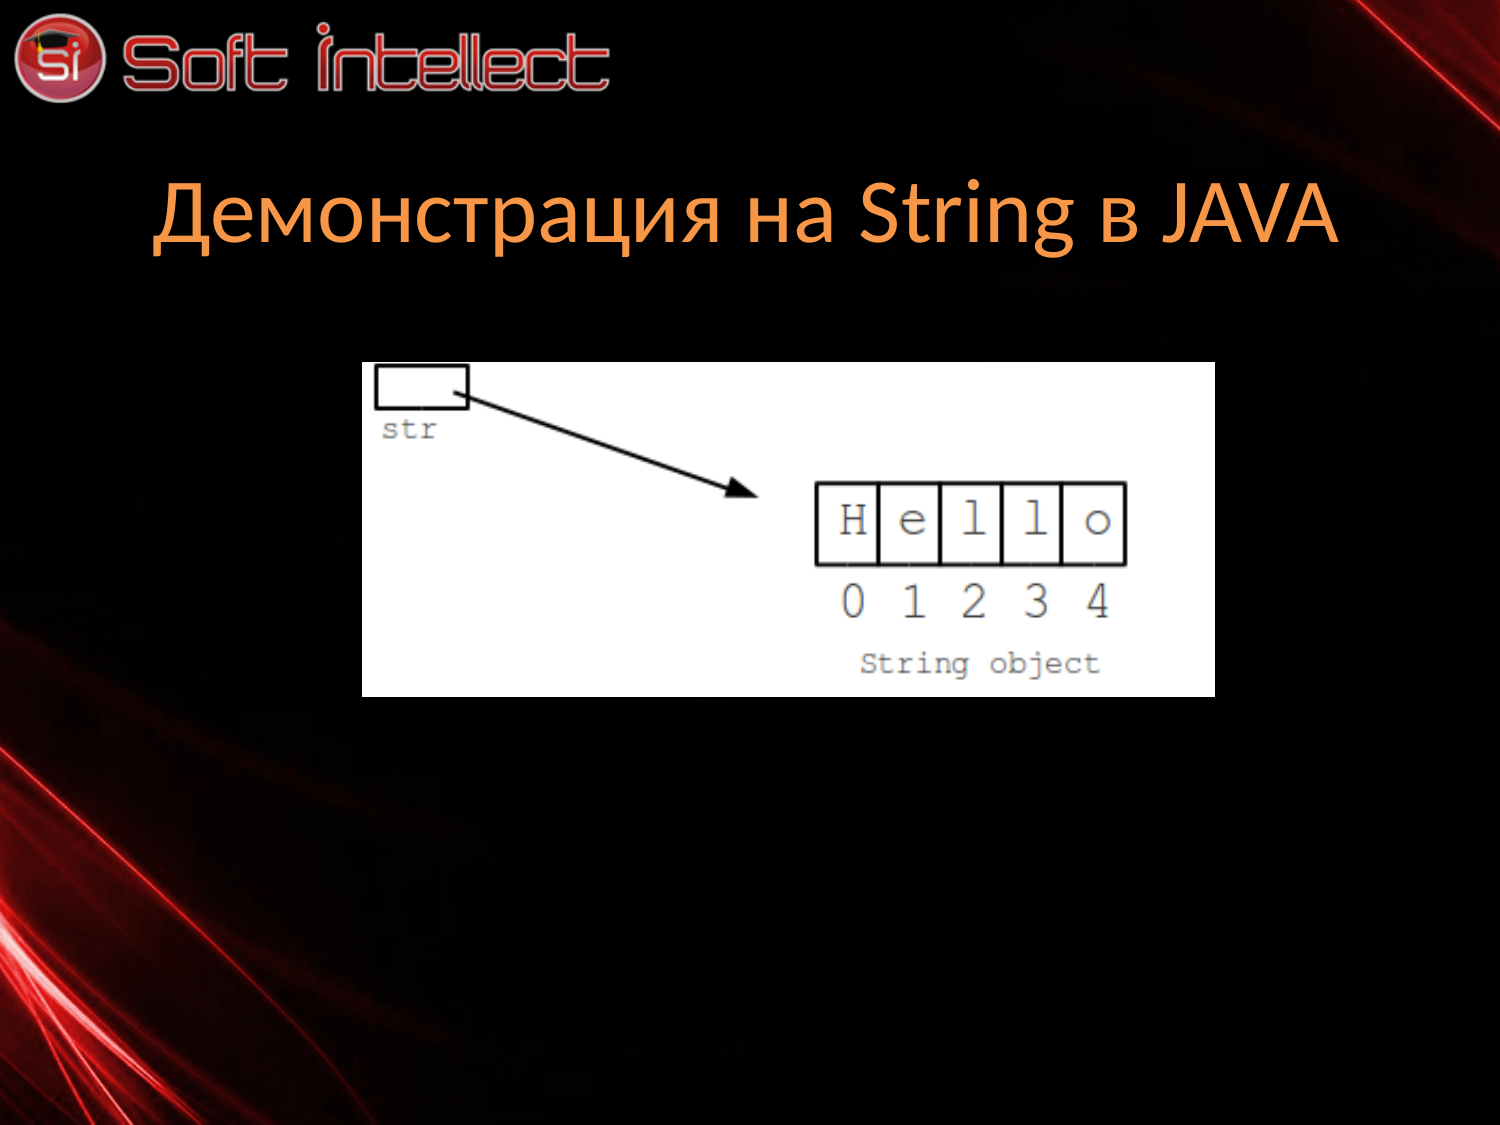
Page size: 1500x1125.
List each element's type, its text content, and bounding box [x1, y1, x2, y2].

title Демонстрация на String в JAVA [137, 112, 1488, 300]
picture [0, 0, 1500, 1125]
